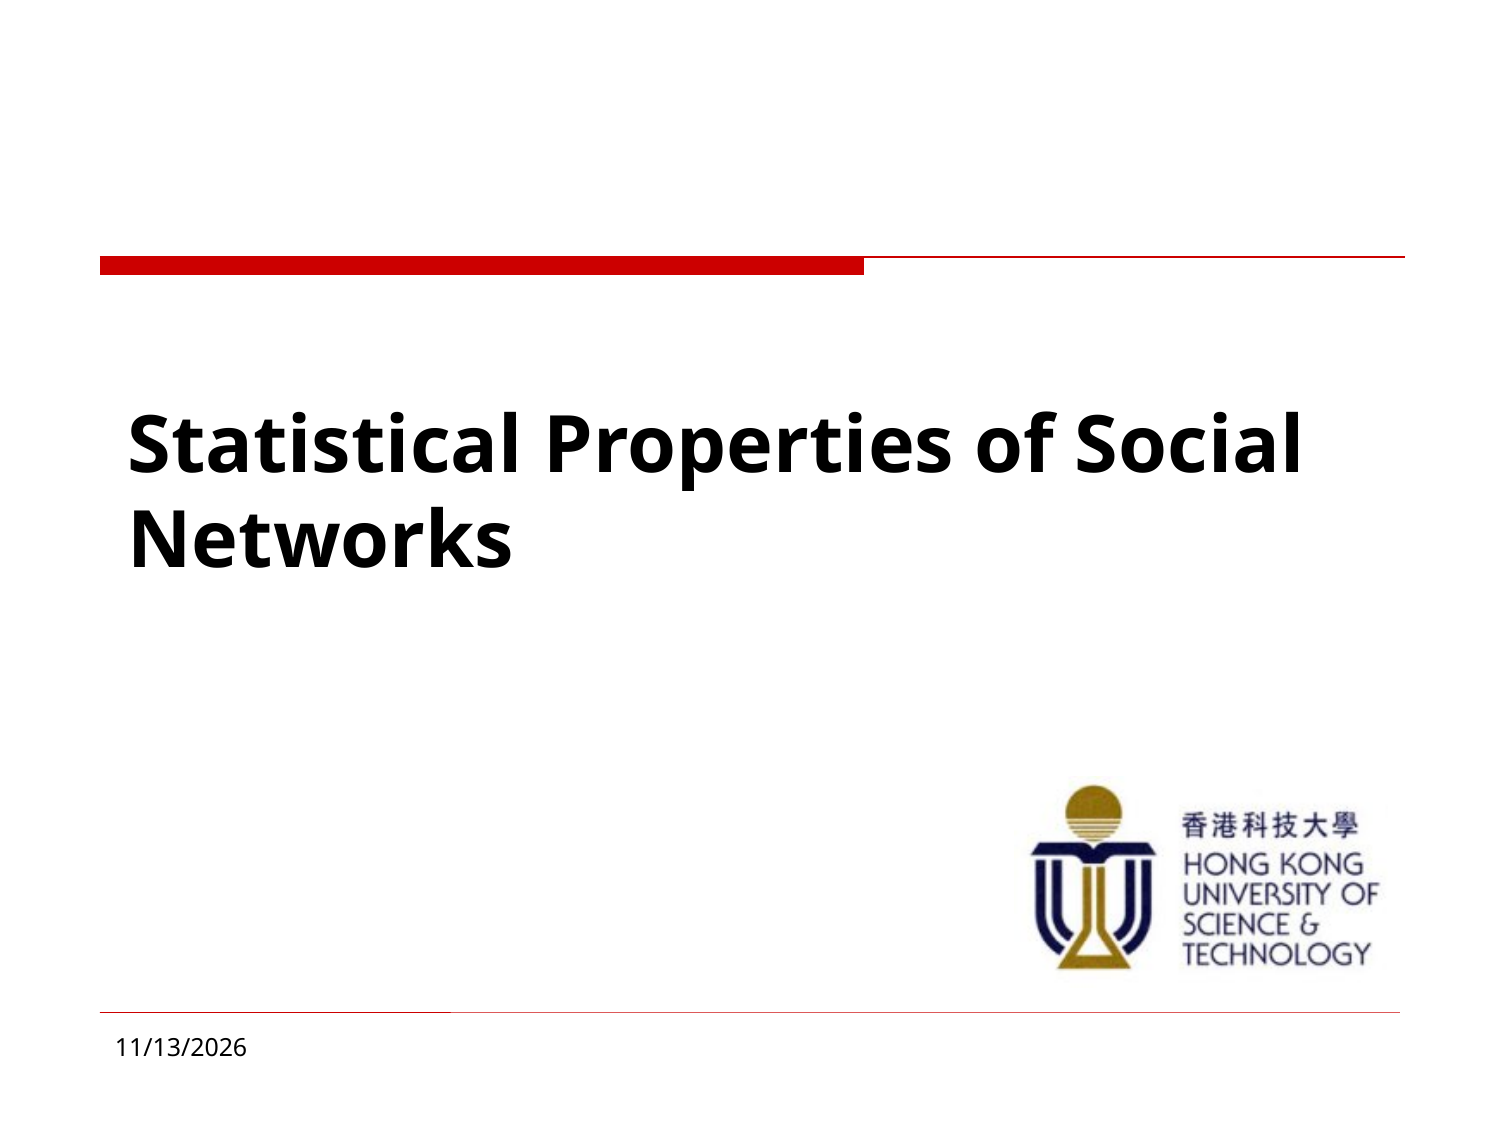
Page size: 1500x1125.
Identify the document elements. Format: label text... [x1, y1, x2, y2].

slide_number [99, 1024, 426, 1103]
title Statistical Properties of Social Networks [112, 349, 1388, 591]
picture [1014, 776, 1389, 988]
